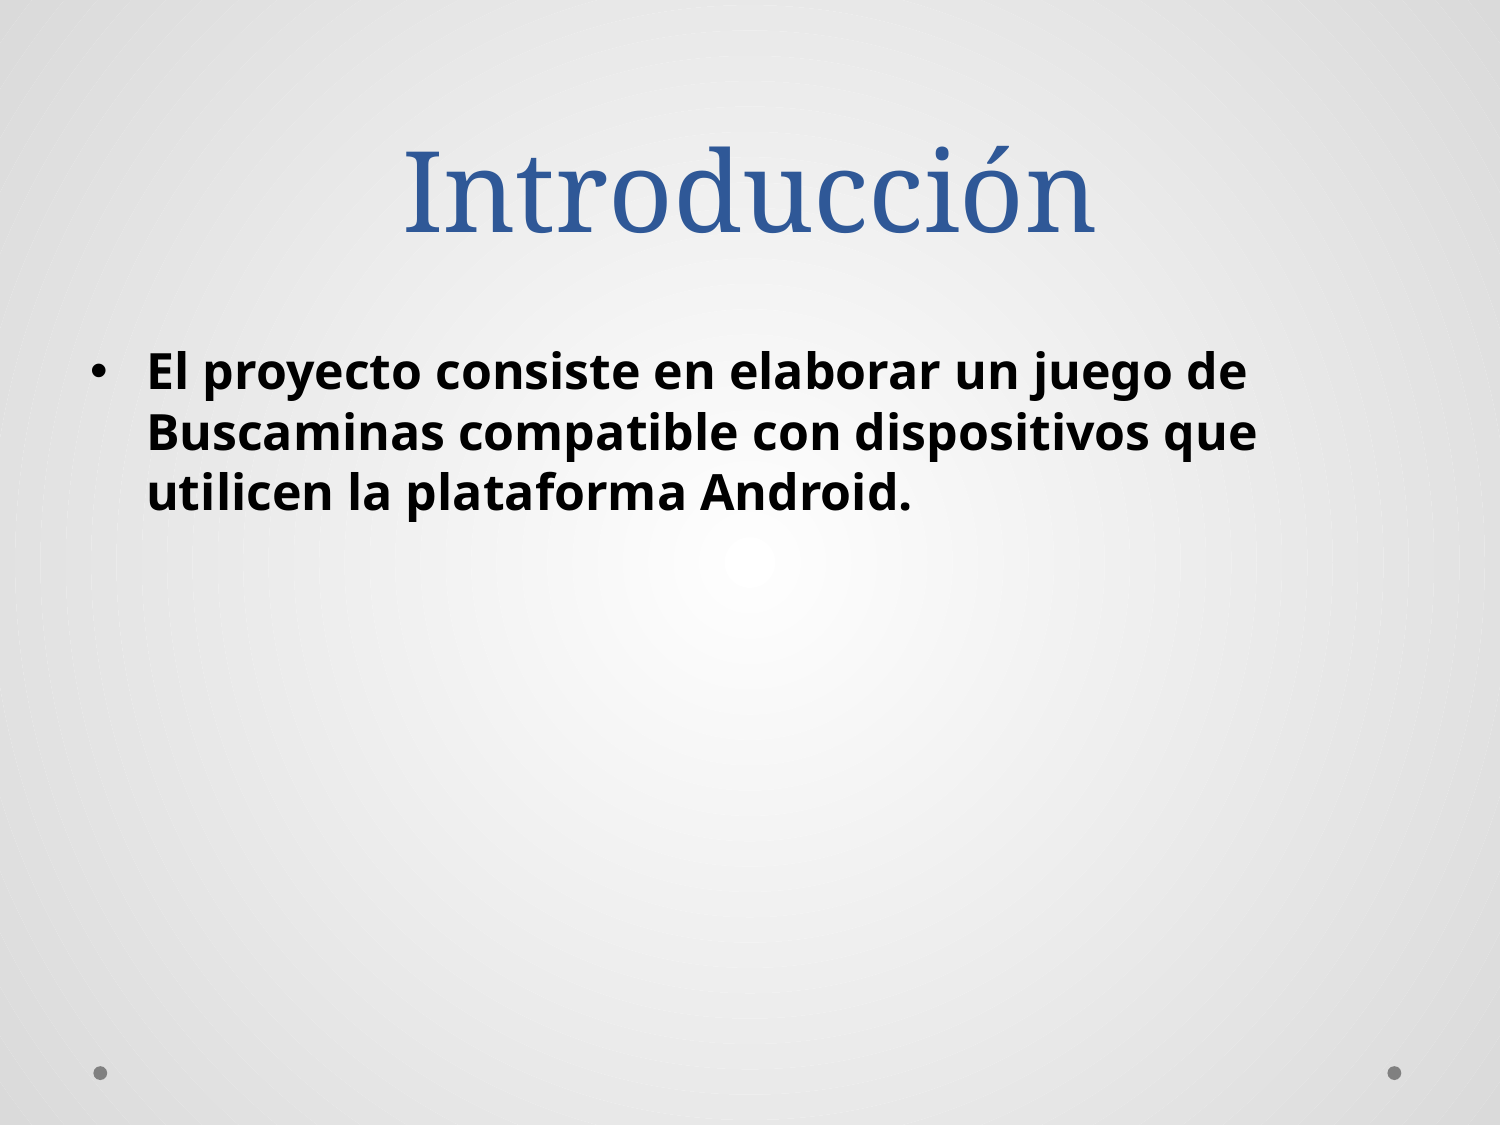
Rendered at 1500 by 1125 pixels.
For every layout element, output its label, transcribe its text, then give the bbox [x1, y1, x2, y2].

list El proyecto consiste en elaborar un juego de Buscaminas compatible con dispositivos que utilicen la plataforma Android. [75, 262, 1425, 1005]
title Introducción [75, 0, 1425, 262]
